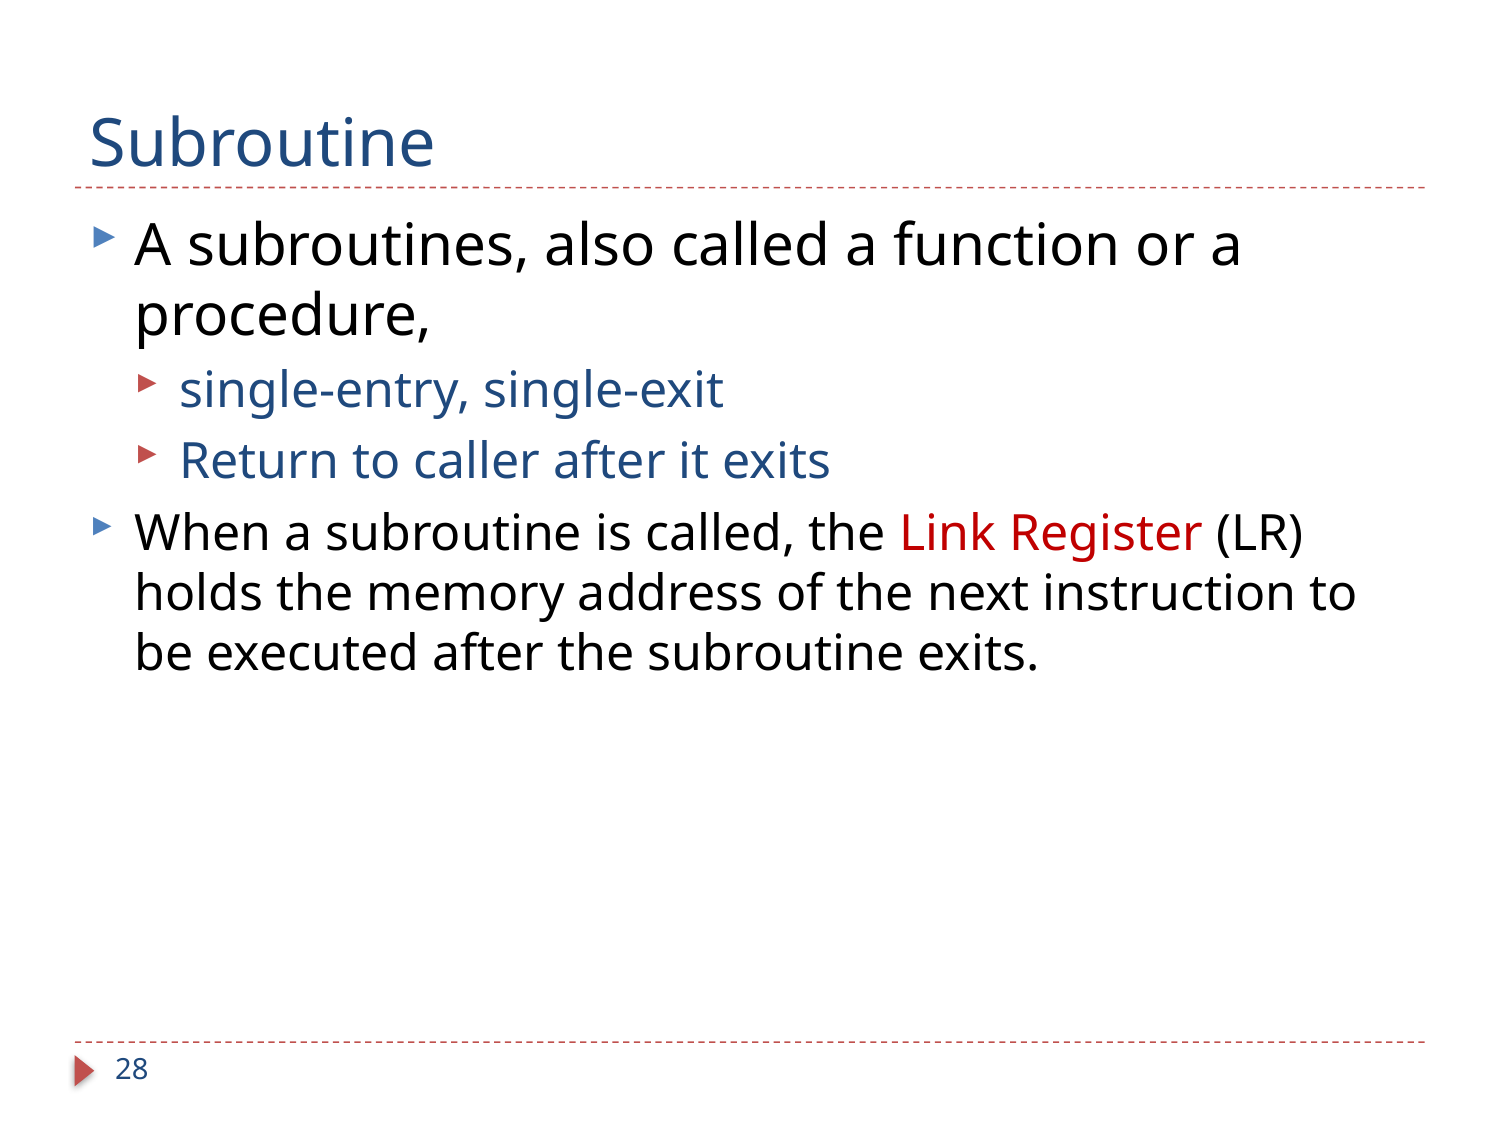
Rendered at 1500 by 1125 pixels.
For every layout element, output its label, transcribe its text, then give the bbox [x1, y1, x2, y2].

title Subroutine [75, 24, 1425, 188]
list A subroutines, also called a function or a procedure, single-entry, single-exit Return to caller after it exits When a subroutine is called, the Link Register (LR) holds the memory address of the next instruction to be executed after the subroutine exits. [75, 200, 1425, 1010]
slide_number 28 [100, 1042, 426, 1103]
